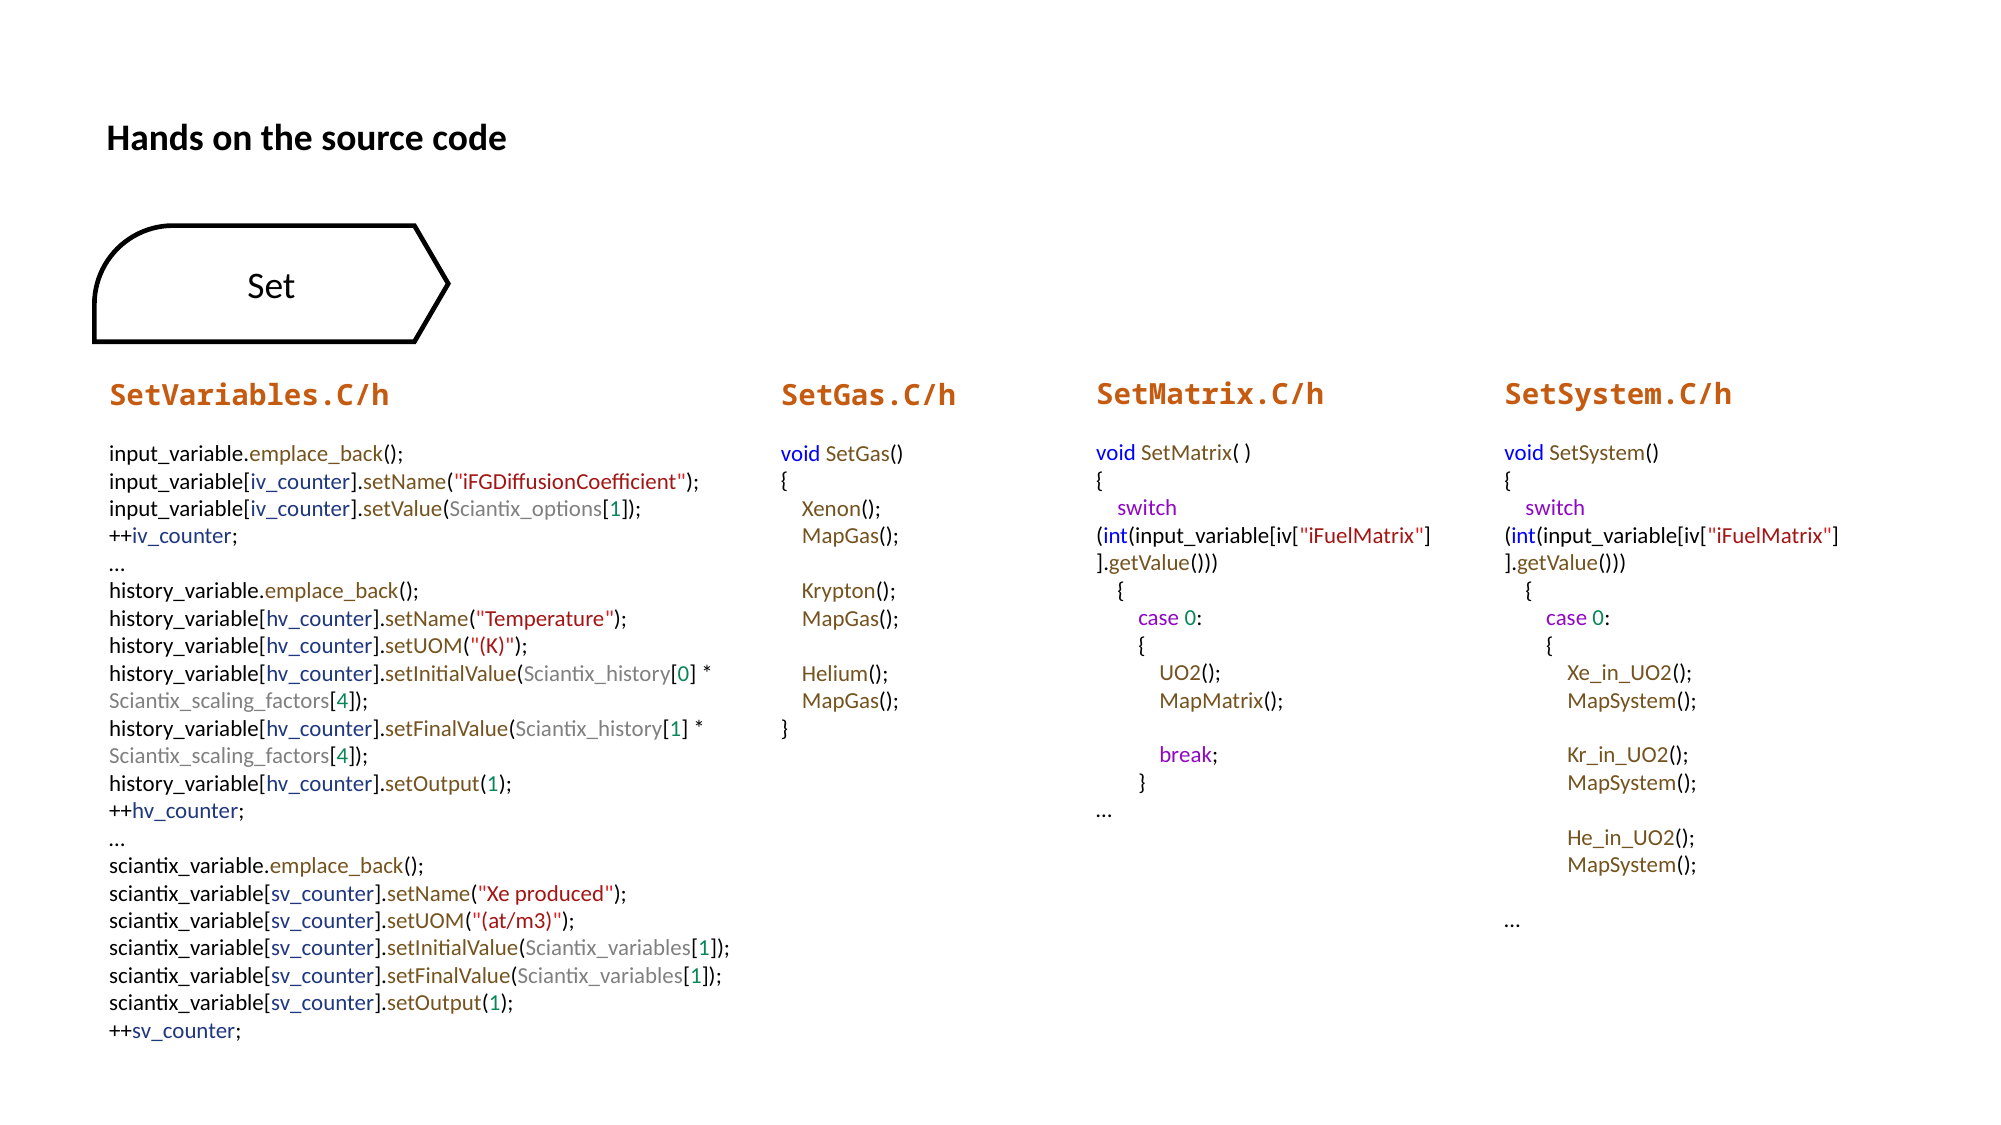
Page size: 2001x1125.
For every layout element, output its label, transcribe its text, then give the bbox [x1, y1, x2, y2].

title Hands on the source code [106, 108, 1894, 169]
text_box SetGas.C/h void SetGas() { Xenon(); MapGas(); Krypton(); MapGas(); Helium(); MapGas(); } [766, 368, 1072, 749]
text_box Set [93, 224, 450, 343]
text_box SetMatrix.C/h void SetMatrix( ) { switch (int(input_variable[iv["iFuelMatrix"]].getValue())) { case 0: { UO2(); MapMatrix(); break; } … [1081, 368, 1447, 830]
text_box SetSystem.C/h void SetSystem() { switch (int(input_variable[iv["iFuelMatrix"]].getValue())) { case 0: { Xe_in_UO2(); MapSystem(); Kr_in_UO2(); MapSystem(); He_in_UO2(); MapSystem(); … [1489, 368, 1855, 940]
text_box SetVariables.C/h input_variable.emplace_back(); input_variable[iv_counter].setName("iFGDiffusionCoefficient"); input_variable[iv_counter].setValue(Sciantix_options[1]); ++iv_counter; … history_variable.emplace_back(); history_variable[hv_counter].setName("Temperature"); history_variable[hv_counter].setUOM("(K)"); history_variable[hv_counter].setInitialValue(Sciantix_history[0] * Sciantix_scaling_factors[4]); history_variable[hv_counter].setFinalValue(Sciantix_history[1] * Sciantix_scaling_factors[4]); history_variable[hv_counter].setOutput(1); ++hv_counter; … sciantix_variable.emplace_back(); sciantix_variable[sv_counter].setName("Xe produced"); sciantix_variable[sv_counter].setUOM("(at/m3)"); sciantix_variable[sv_counter].setInitialValue(Sciantix_variables[1]); sciantix_variable[sv_counter].setFinalValue(Sciantix_variables[1]); sciantix_variable[sv_counter].setOutput(1); ++sv_counter; [94, 368, 766, 1051]
